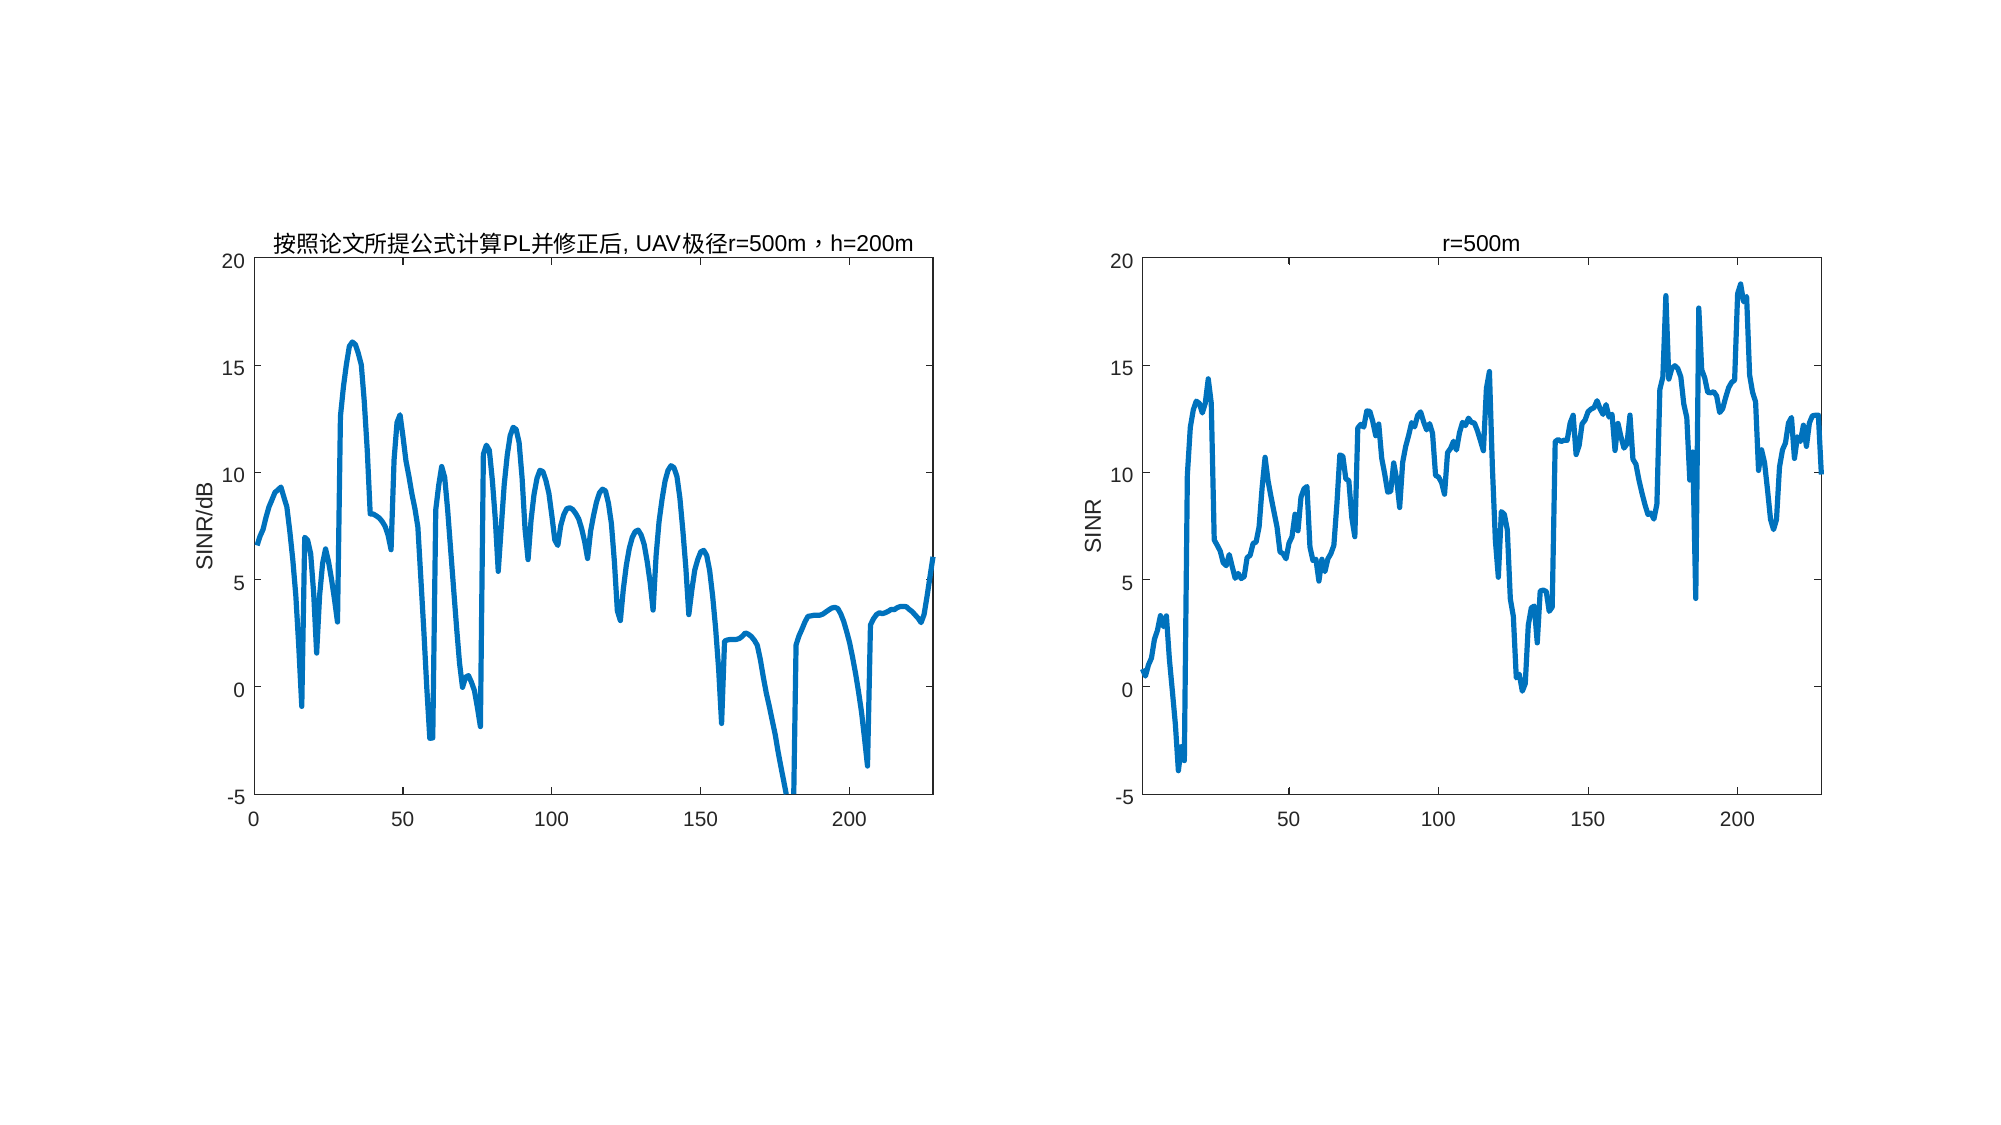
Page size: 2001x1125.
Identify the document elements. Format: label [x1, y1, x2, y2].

picture [140, 208, 1016, 866]
picture [1028, 208, 1904, 866]
